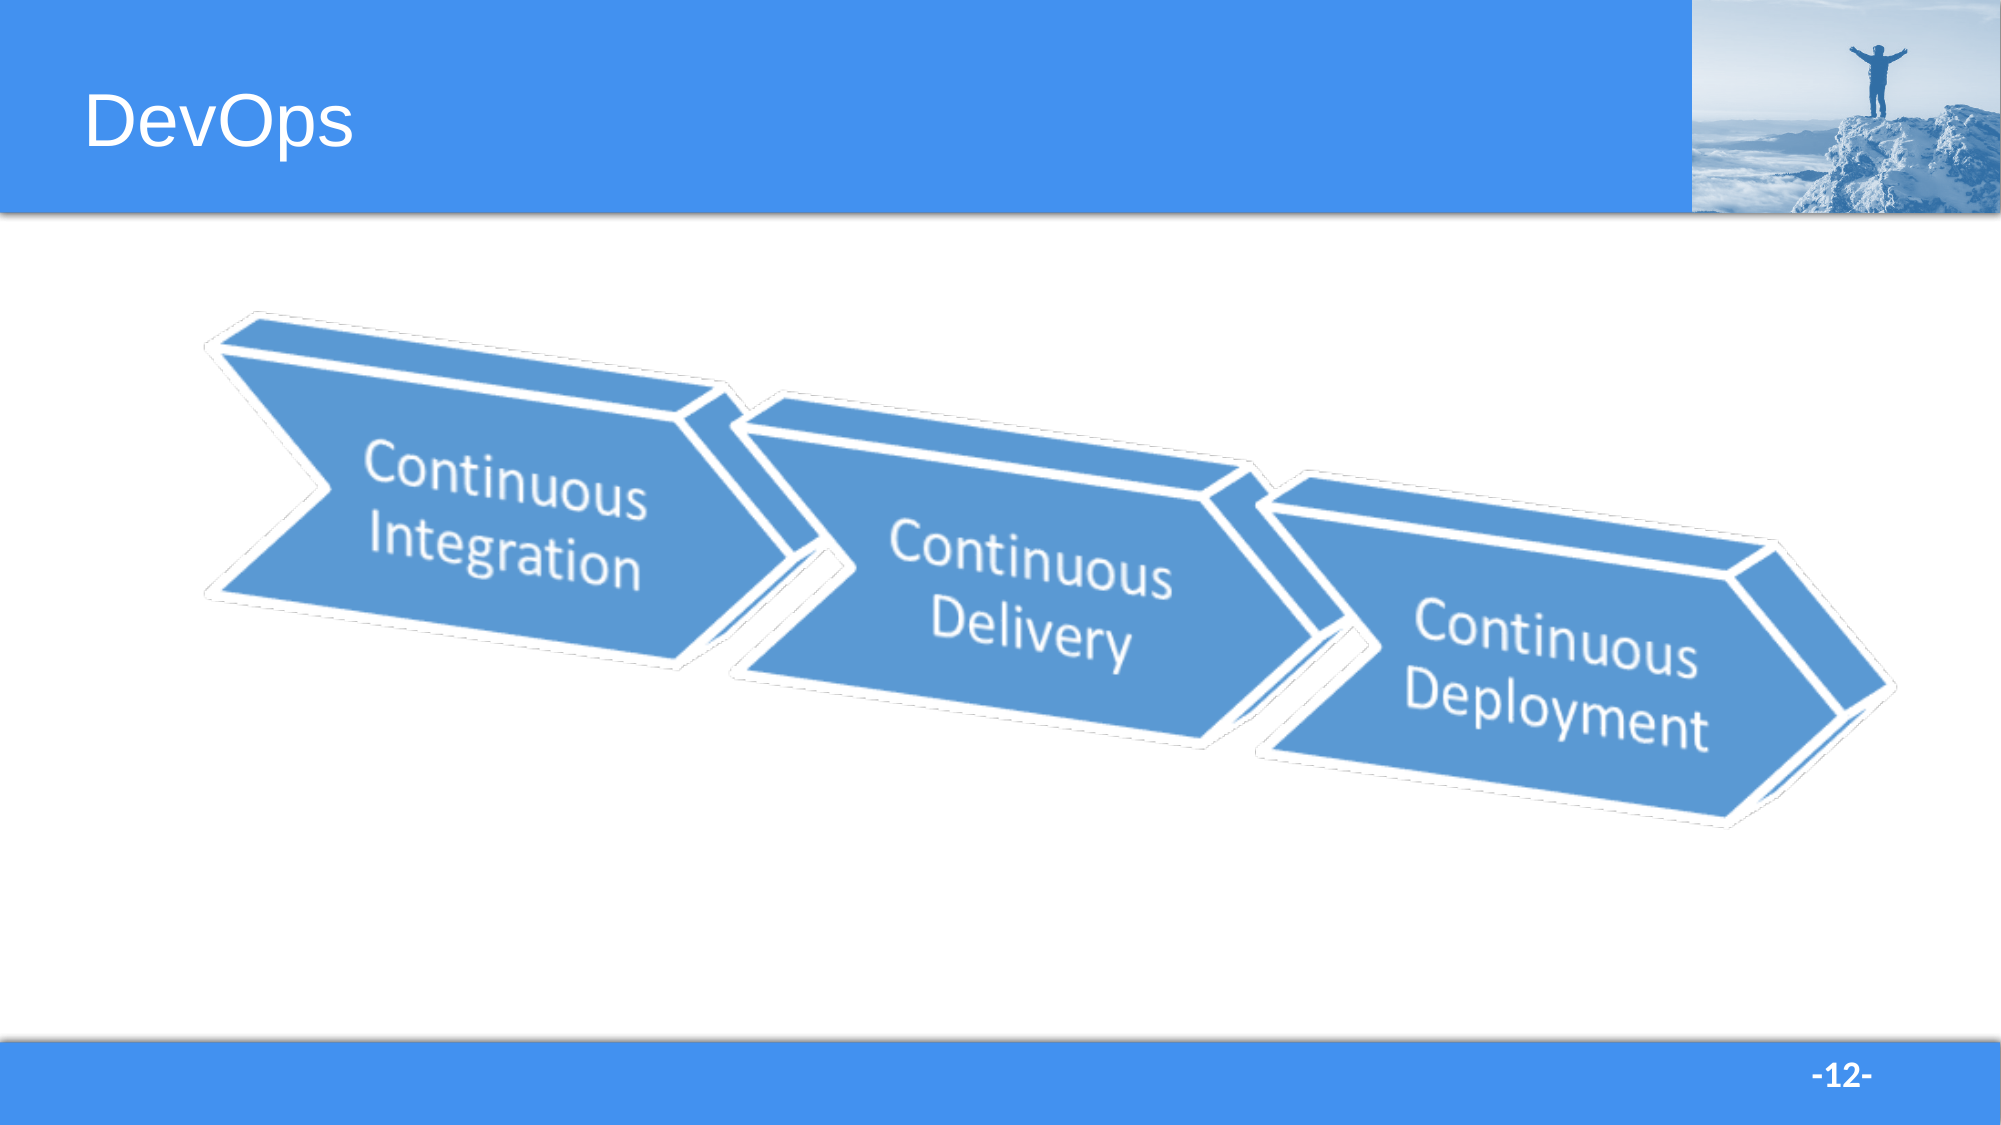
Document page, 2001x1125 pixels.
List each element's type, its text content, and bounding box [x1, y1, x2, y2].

picture [68, 199, 1981, 992]
title DevOps [68, 44, 1932, 199]
